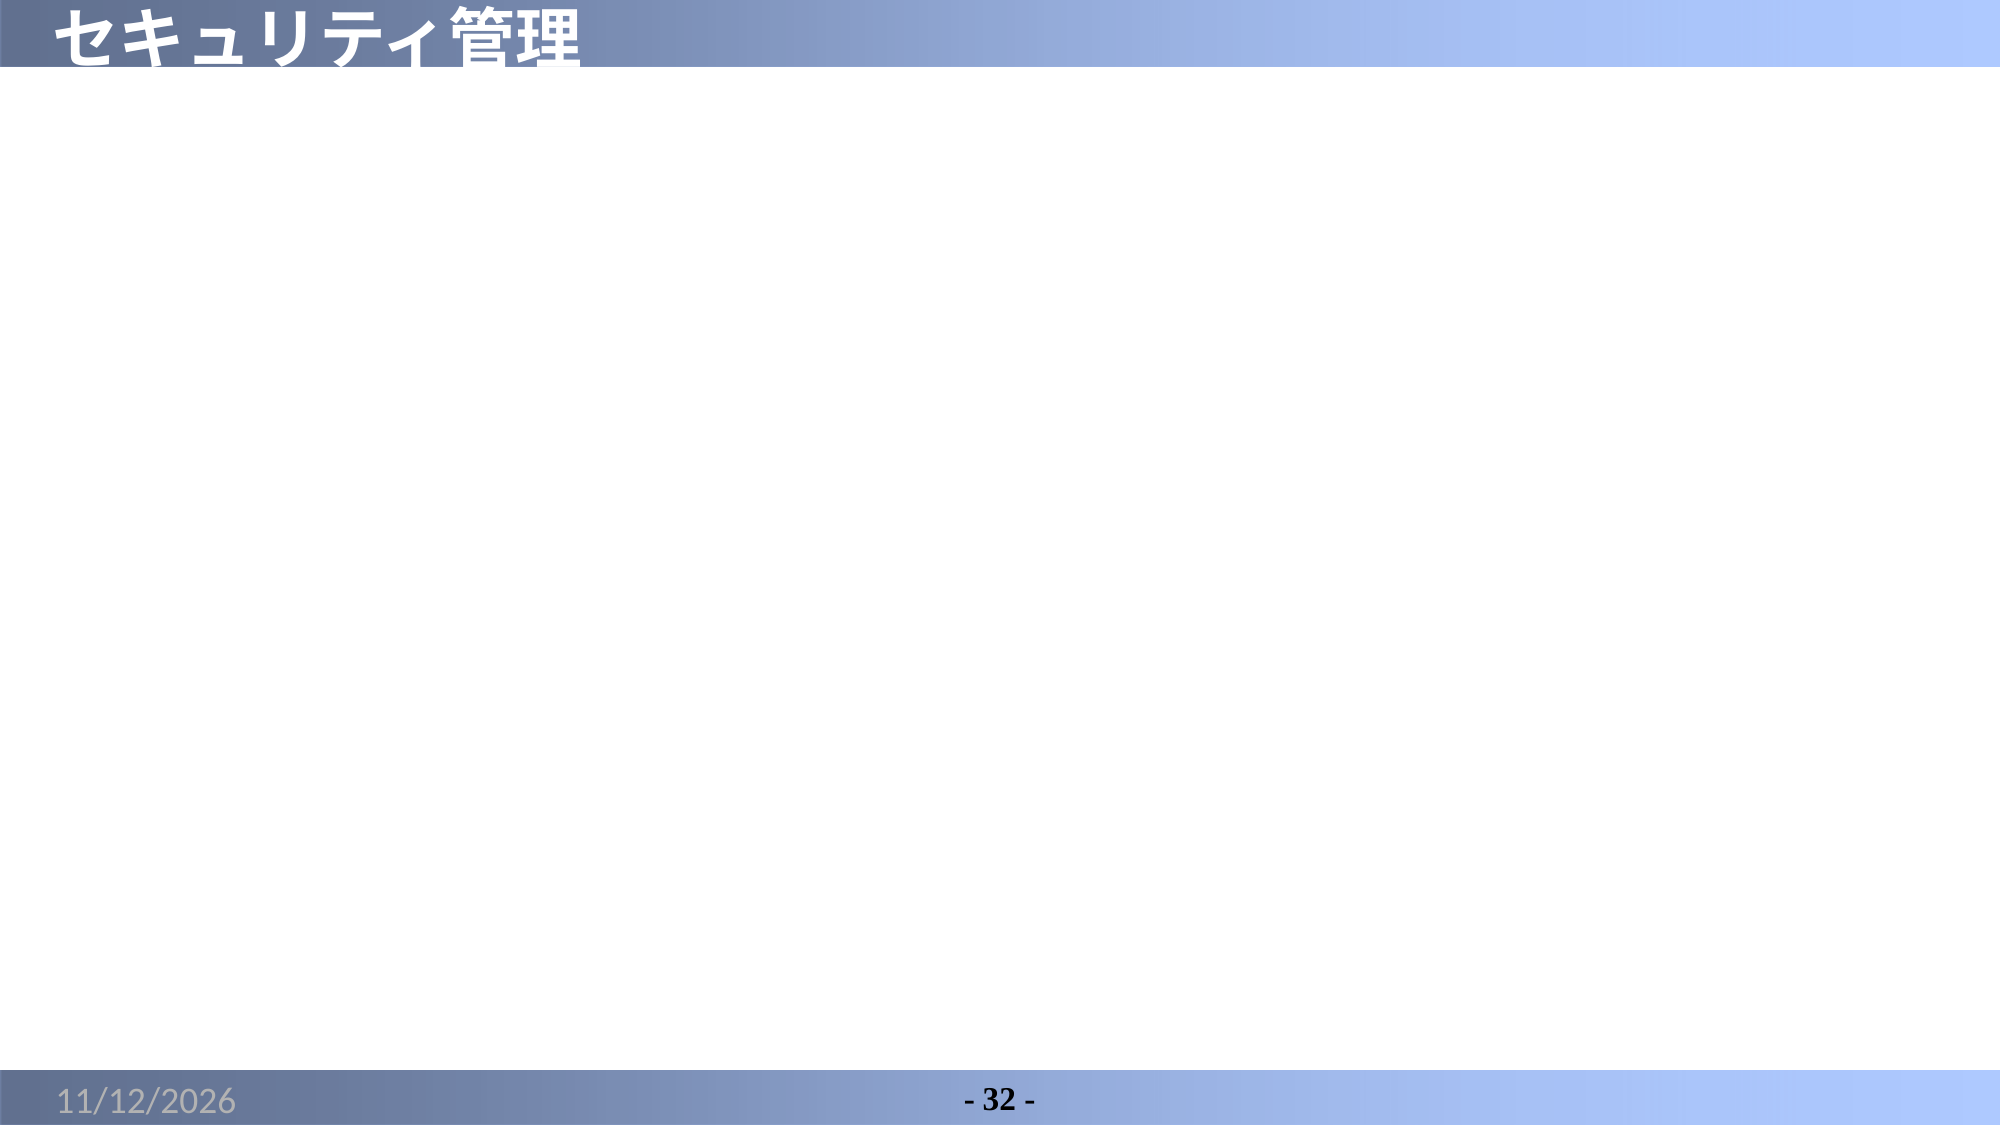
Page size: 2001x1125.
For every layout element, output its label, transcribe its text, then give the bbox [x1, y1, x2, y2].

title セキュリティ管理 [52, 0, 1946, 78]
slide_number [55, 1076, 516, 1122]
slide_number - 32 - [934, 1078, 1063, 1117]
